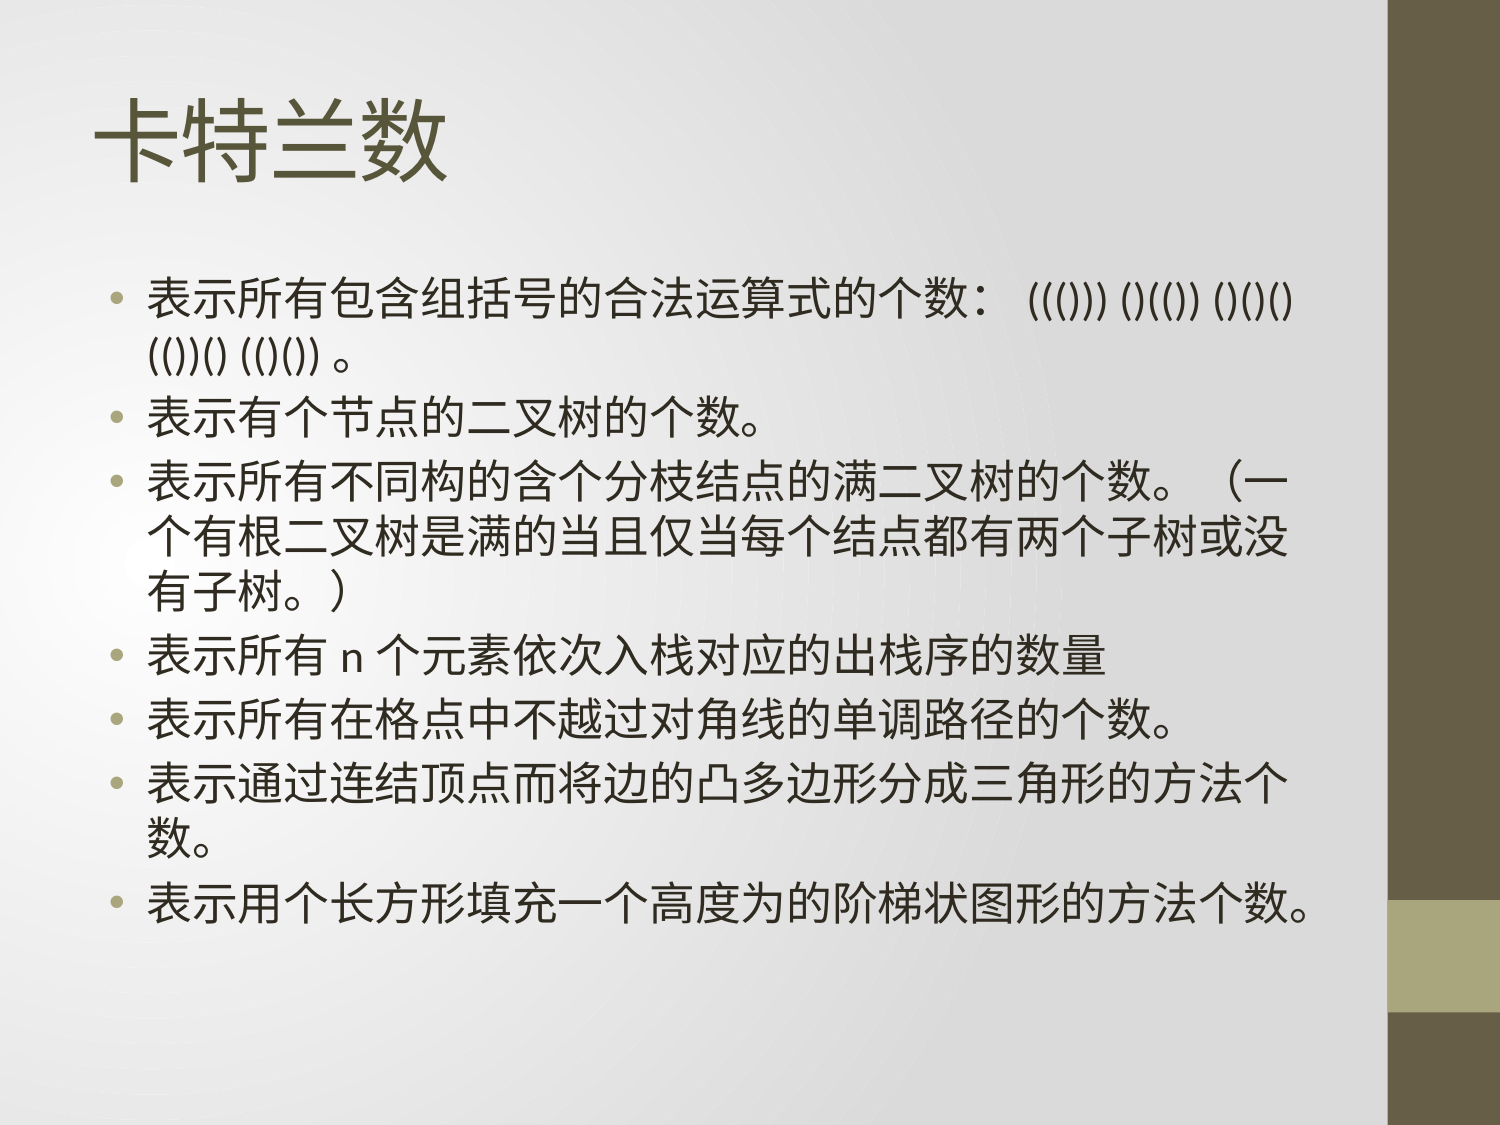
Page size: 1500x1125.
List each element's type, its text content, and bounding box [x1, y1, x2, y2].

title 卡特兰数 [75, 45, 1325, 233]
